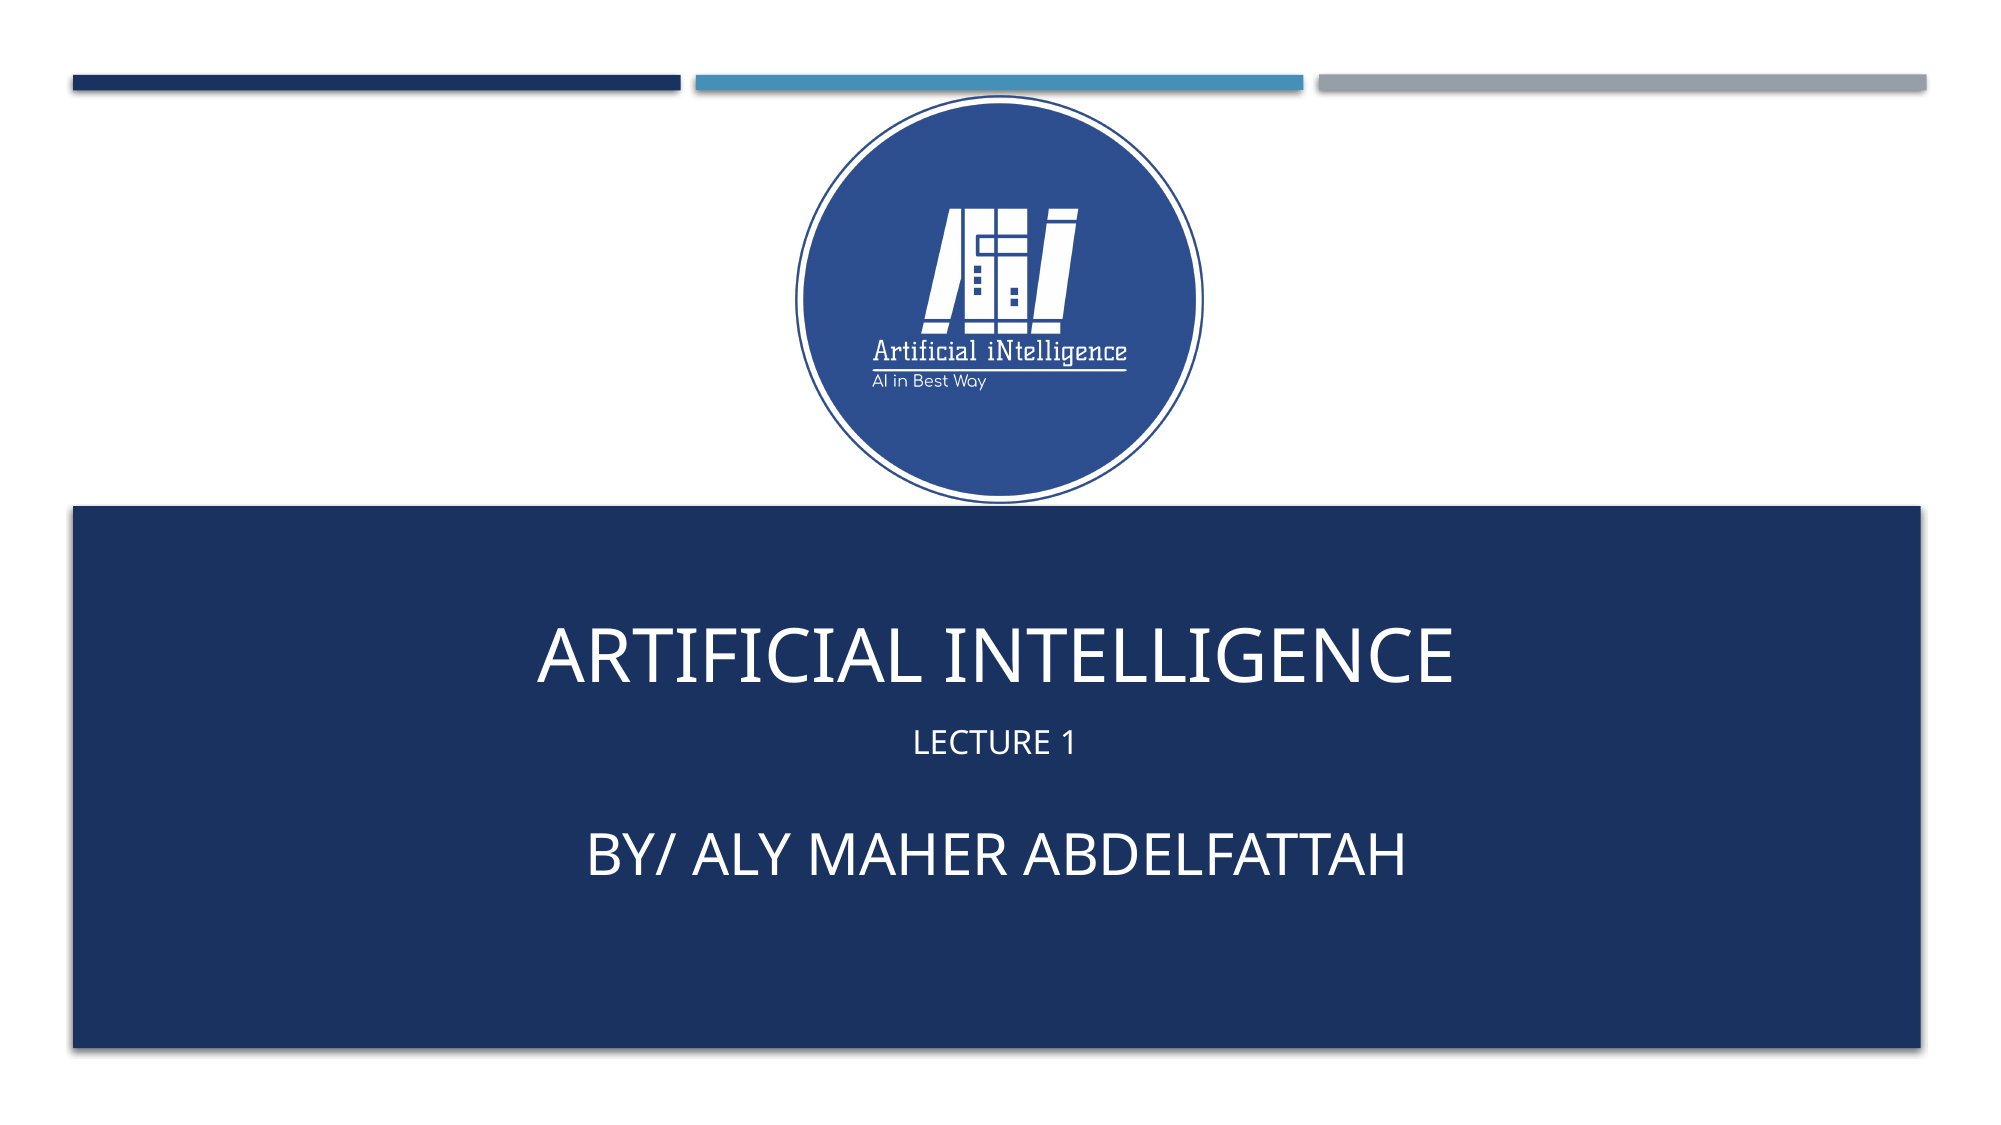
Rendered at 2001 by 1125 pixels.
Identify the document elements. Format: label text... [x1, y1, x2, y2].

picture [795, 94, 1205, 504]
subtitle Lecture 1 [98, 713, 1902, 811]
text_box By/ aly maher abdelfattah [441, 728, 1553, 895]
title Artificial Intelligence [95, 463, 1899, 706]
